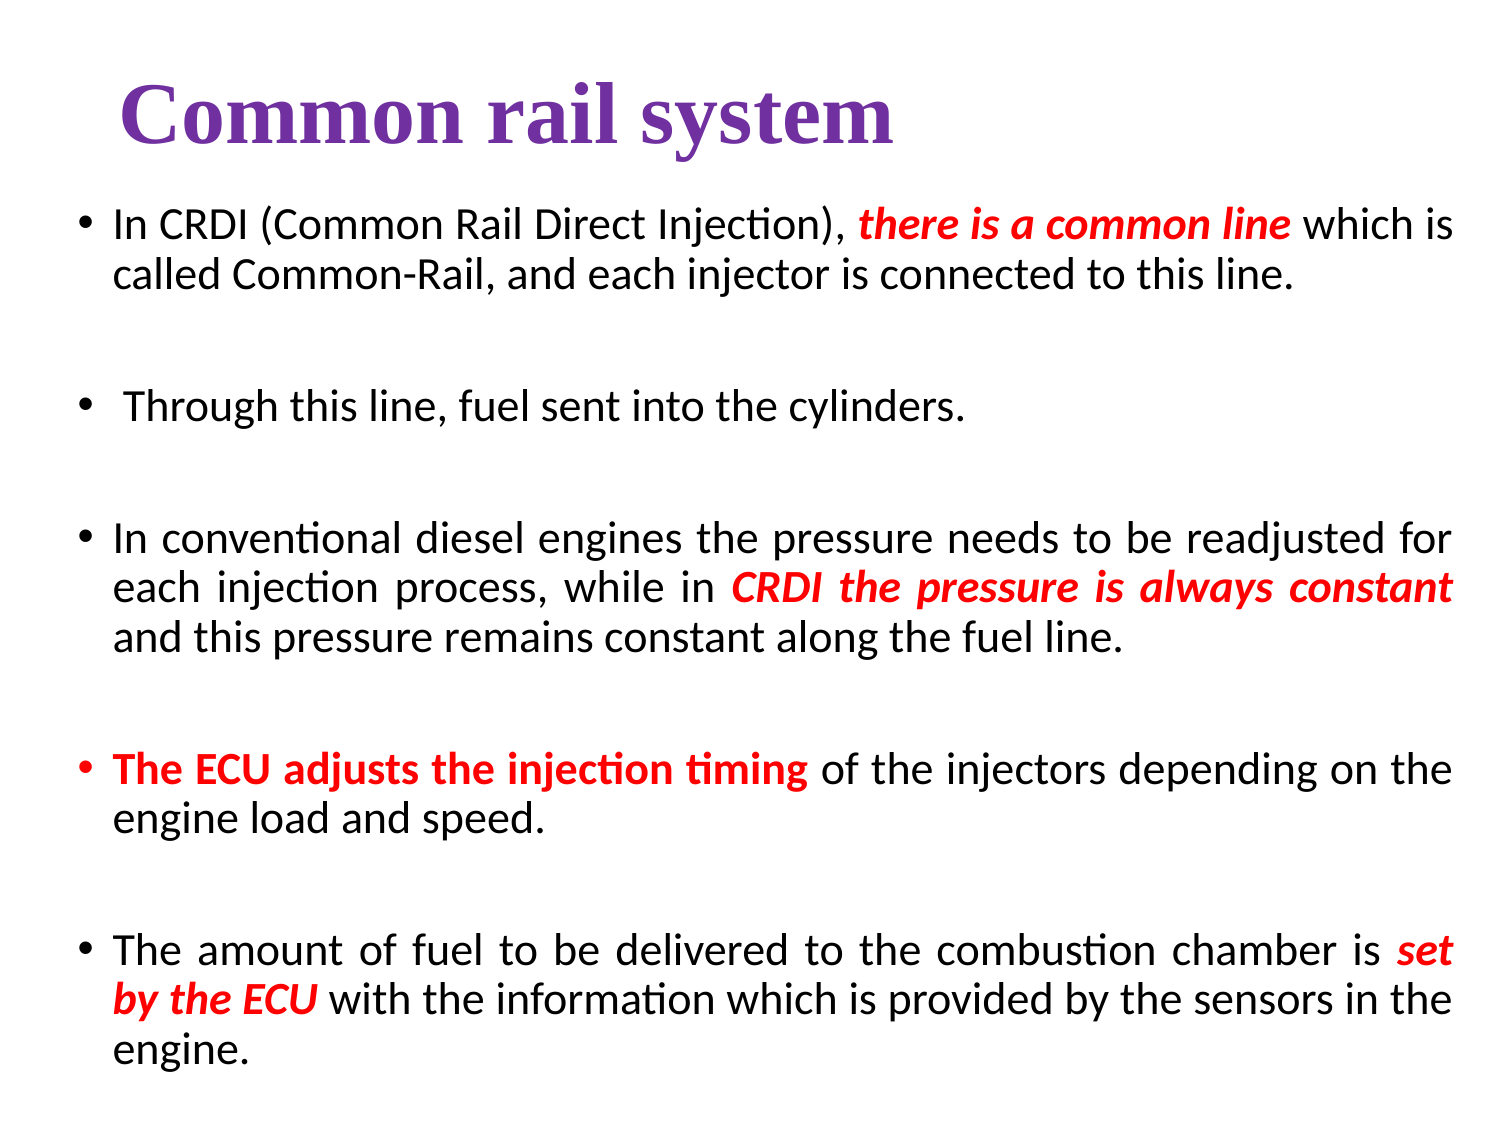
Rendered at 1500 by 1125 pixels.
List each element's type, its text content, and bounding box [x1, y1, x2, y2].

list In CRDI (Common Rail Direct Injection), there is a common line which is called Common-Rail, and each injector is connected to this line. Through this line, fuel sent into the cylinders. In conventional diesel engines the pressure needs to be readjusted for each injection process, while in CRDI the pressure is always constant and this pressure remains constant along the fuel line. The ECU adjusts the injection timing of the injectors depending on the engine load and speed. The amount of fuel to be delivered to the combustion chamber is set by the ECU with the information which is provided by the sensors in the engine. [62, 192, 1469, 1093]
title Common rail system [103, 59, 1397, 171]
